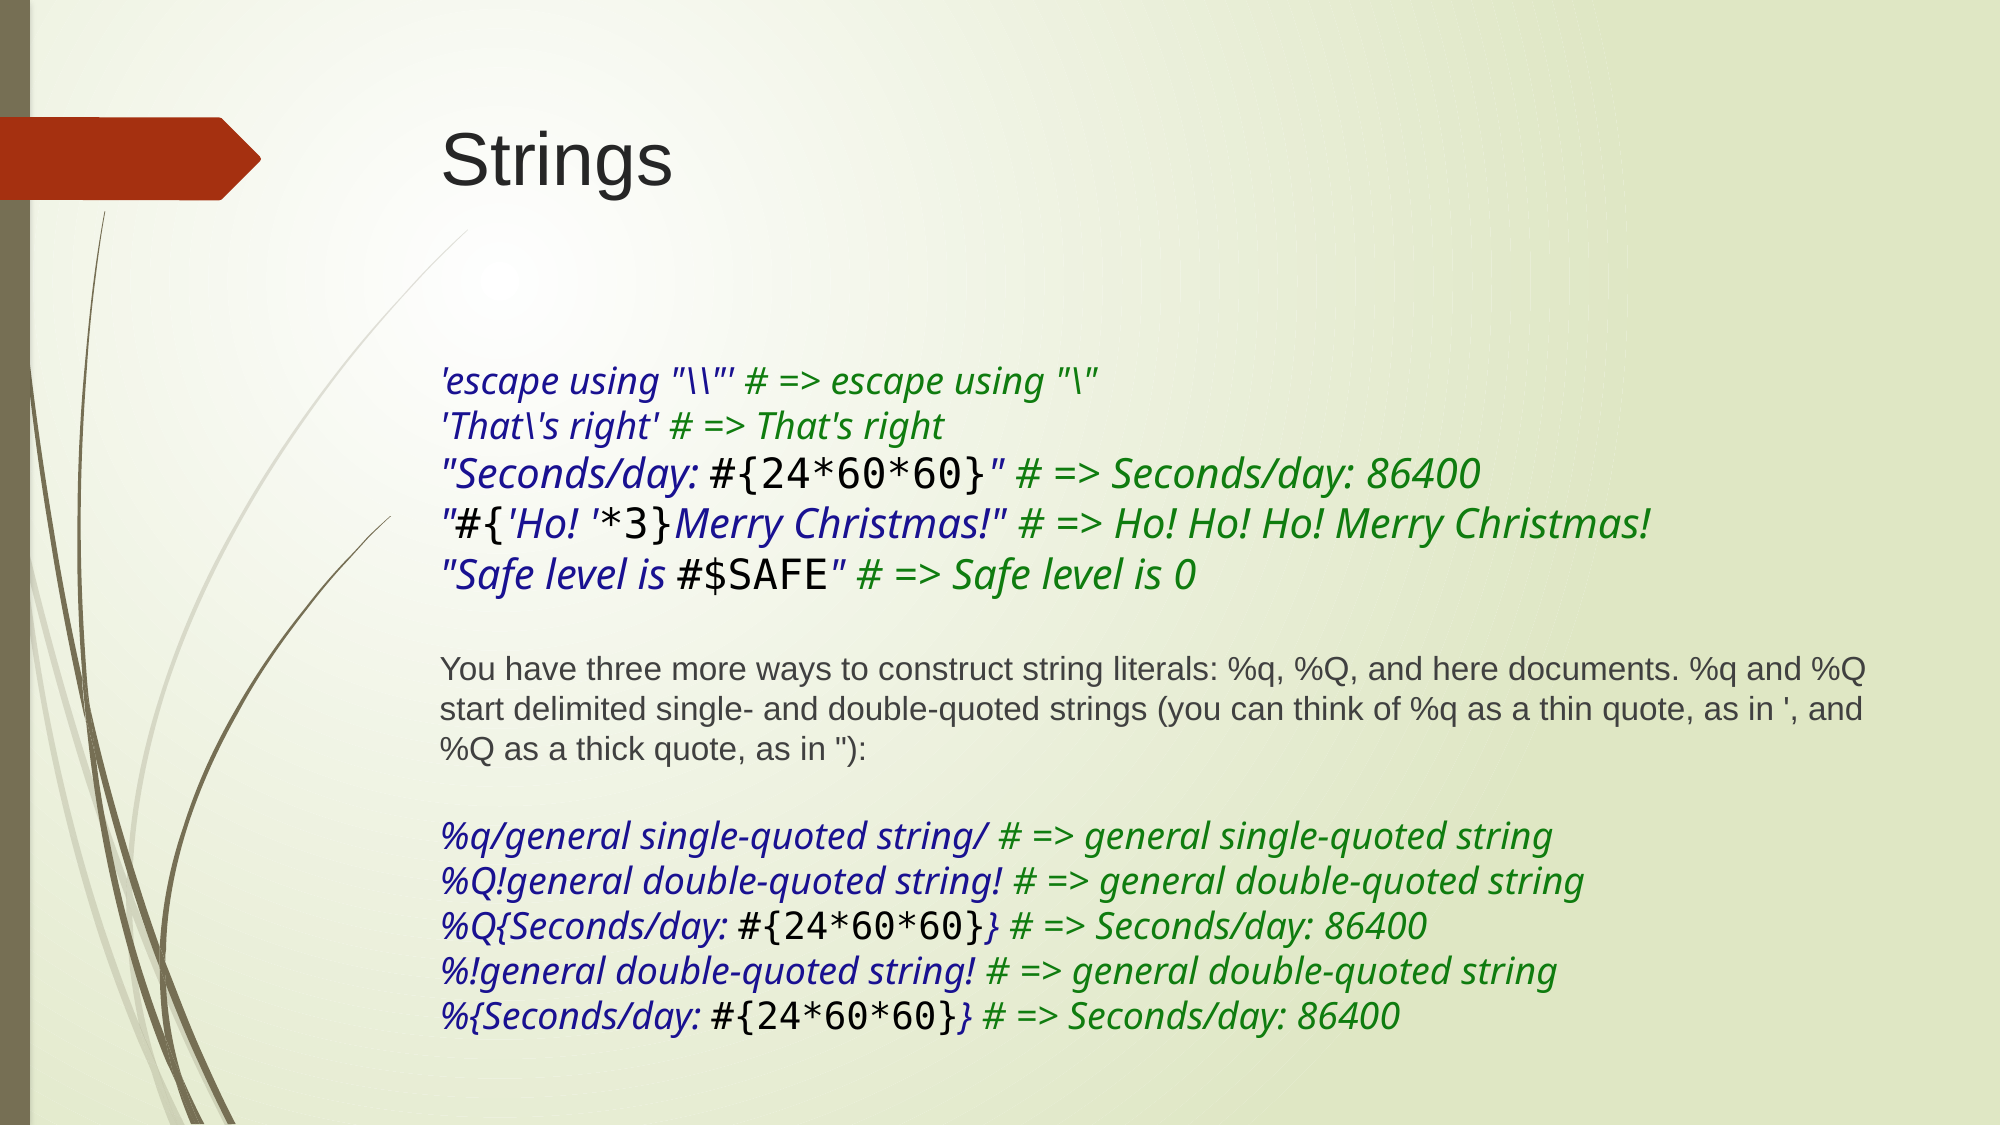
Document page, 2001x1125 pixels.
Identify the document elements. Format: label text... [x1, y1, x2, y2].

text_box 'escape using "\\"' # => escape using "\" 'That\'s right' # => That's right "Seconds/day: #{24*60*60}" # => Seconds/day: 86400 "#{'Ho! '*3}Merry Christmas!" # => Ho! Ho! Ho! Merry Christmas! "Safe level is #$SAFE" # => Safe level is 0 You have three more ways to construct string literals: %q, %Q, and here documents. %q and %Q start delimited single- and double-quoted strings (you can think of %q as a thin quote, as in ', and %Q as a thick quote, as in "): %q/general single-quoted string/ # => general single-quoted string %Q!general double-quoted string! # => general double-quoted string %Q{Seconds/day: #{24*60*60}} # => Seconds/day: 86400 %!general double-quoted string! # => general double-quoted string %{Seconds/day: #{24*60*60}} # => Seconds/day: 86400 [424, 349, 1887, 1045]
title Strings [425, 102, 1888, 313]
